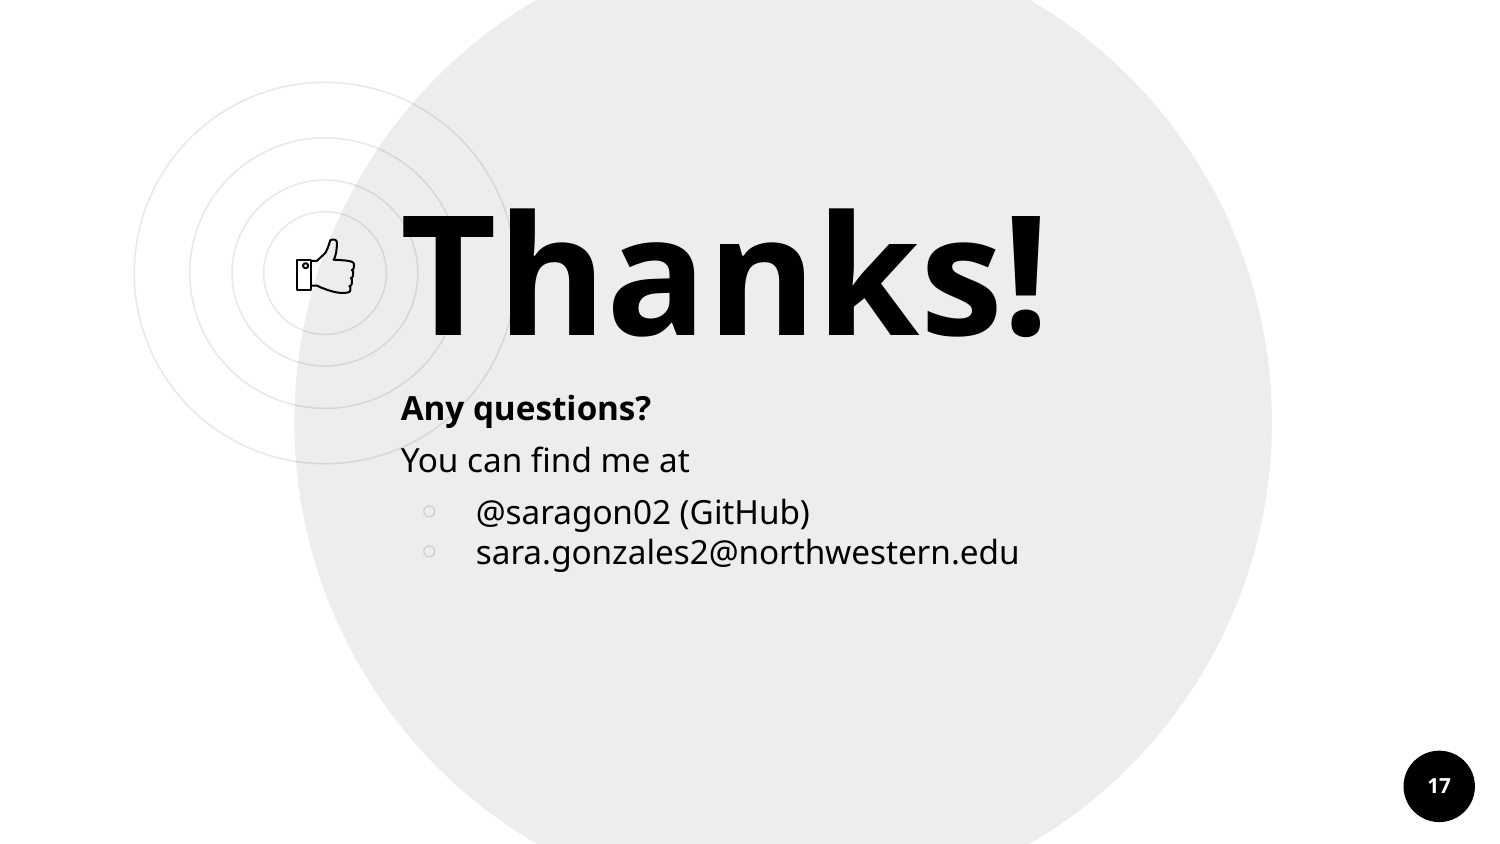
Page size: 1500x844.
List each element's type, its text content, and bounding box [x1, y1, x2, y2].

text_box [297, 239, 355, 294]
subtitle Any questions? You can find me at @saragon02 (GitHub) sara.gonzales2@northwestern.edu [385, 371, 1142, 664]
title Thanks! [385, 193, 1142, 371]
slide_number 17 [1403, 750, 1475, 823]
